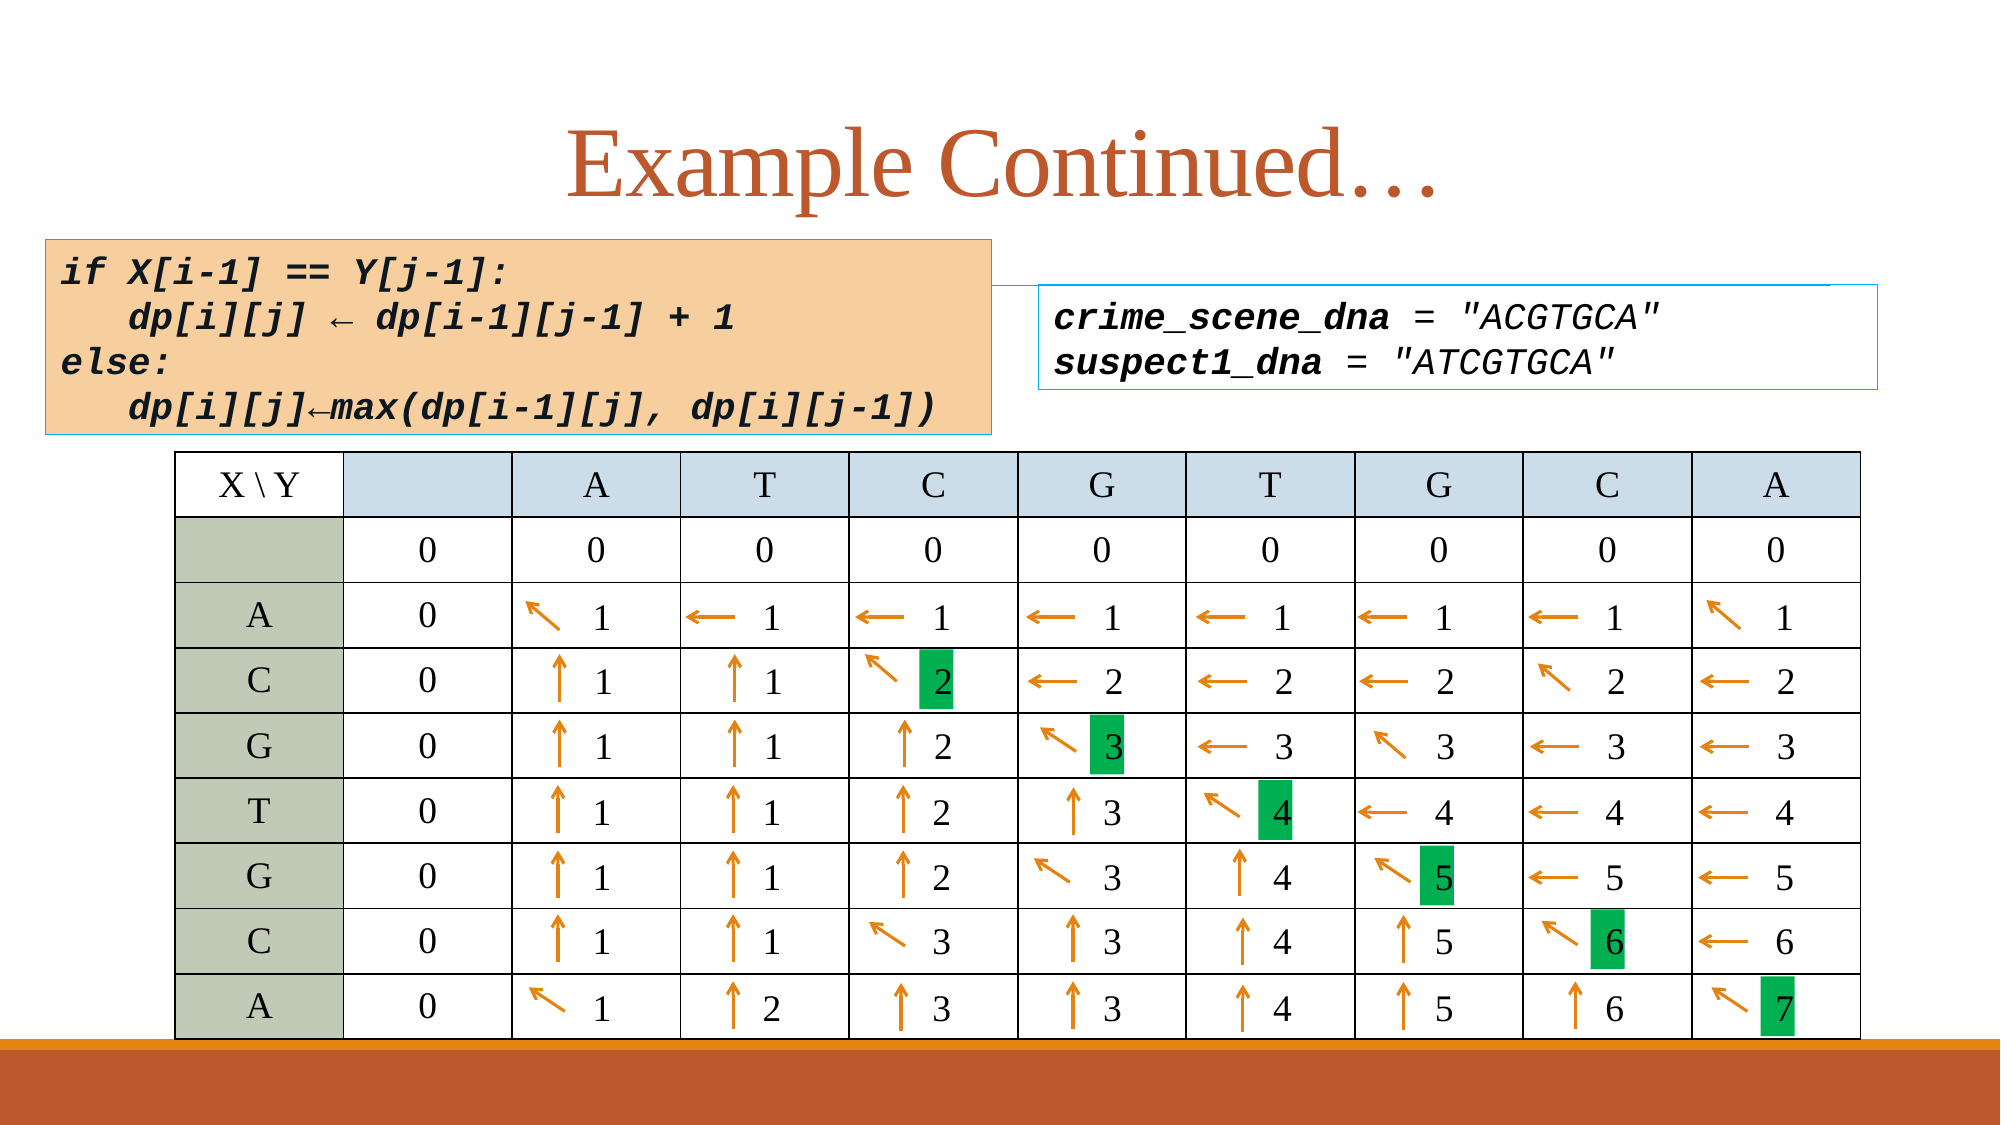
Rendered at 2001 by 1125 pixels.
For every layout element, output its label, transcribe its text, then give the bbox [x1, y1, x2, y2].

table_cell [176, 844, 343, 908]
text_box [917, 845, 952, 906]
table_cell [513, 714, 680, 777]
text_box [577, 845, 612, 906]
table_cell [1524, 975, 1691, 1038]
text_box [1540, 920, 1579, 946]
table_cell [1524, 909, 1691, 973]
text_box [1419, 909, 1454, 970]
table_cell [1356, 909, 1522, 973]
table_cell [1356, 779, 1522, 842]
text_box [579, 714, 614, 775]
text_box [1710, 986, 1748, 1012]
table_cell 0 [344, 649, 511, 712]
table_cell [1356, 975, 1522, 1038]
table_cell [1019, 844, 1185, 908]
table_cell [1693, 583, 1860, 647]
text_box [577, 780, 612, 840]
table_cell [1524, 583, 1691, 647]
table_cell [513, 649, 680, 712]
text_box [1259, 649, 1294, 710]
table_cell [344, 844, 511, 908]
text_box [1760, 976, 1795, 1037]
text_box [747, 976, 782, 1037]
table_cell C [176, 649, 343, 712]
text_box crime_scene_dna = "ACGTGCA" suspect1_dna = "ATCGTGCA" [1038, 284, 1878, 390]
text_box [1705, 599, 1741, 630]
table_cell [1019, 583, 1185, 647]
table_cell 0 [1356, 518, 1522, 582]
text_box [917, 909, 952, 970]
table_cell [681, 779, 848, 842]
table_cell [176, 714, 343, 777]
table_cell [513, 779, 680, 842]
table_cell [176, 518, 343, 582]
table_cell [1524, 844, 1691, 908]
table_header [344, 453, 511, 516]
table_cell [1187, 909, 1354, 973]
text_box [1419, 780, 1454, 840]
table_cell [681, 649, 848, 712]
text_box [1088, 845, 1123, 906]
table_cell 0 [681, 518, 848, 582]
table_cell A [176, 583, 343, 647]
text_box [1258, 976, 1293, 1037]
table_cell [176, 975, 343, 1038]
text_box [1090, 649, 1125, 710]
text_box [1039, 726, 1077, 752]
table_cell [1019, 975, 1185, 1038]
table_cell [681, 975, 848, 1038]
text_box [747, 585, 782, 645]
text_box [1421, 649, 1456, 710]
table_header C [850, 453, 1017, 516]
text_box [917, 780, 952, 840]
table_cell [513, 844, 680, 908]
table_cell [1693, 779, 1860, 842]
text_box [747, 780, 782, 840]
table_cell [1356, 714, 1522, 777]
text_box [577, 909, 612, 970]
table_header G [1356, 453, 1522, 516]
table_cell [1187, 844, 1354, 908]
table_cell 0 [850, 518, 1017, 582]
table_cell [1187, 649, 1354, 712]
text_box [1419, 585, 1454, 645]
table_cell 0 [1524, 518, 1691, 582]
table_header G [1019, 453, 1185, 516]
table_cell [1019, 779, 1185, 842]
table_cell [1019, 649, 1185, 712]
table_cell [1524, 779, 1691, 842]
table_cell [850, 844, 1017, 908]
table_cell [681, 844, 848, 908]
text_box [1088, 780, 1123, 840]
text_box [919, 649, 954, 710]
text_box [1421, 714, 1456, 775]
table_header X \ Y [176, 453, 343, 516]
table_header A [1693, 453, 1860, 516]
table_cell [1356, 649, 1522, 712]
table_cell 0 [344, 518, 511, 582]
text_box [1537, 662, 1571, 692]
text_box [917, 585, 952, 645]
table_cell [1187, 583, 1354, 647]
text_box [1088, 909, 1123, 970]
table_cell 0 [1187, 518, 1354, 582]
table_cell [1693, 844, 1860, 908]
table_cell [513, 975, 680, 1038]
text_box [864, 653, 898, 682]
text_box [1419, 976, 1454, 1037]
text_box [917, 976, 952, 1037]
table_header T [681, 453, 848, 516]
table_cell [1356, 583, 1522, 647]
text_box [528, 986, 566, 1012]
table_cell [1356, 844, 1522, 908]
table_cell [1019, 714, 1185, 777]
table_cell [850, 714, 1017, 777]
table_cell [681, 714, 848, 777]
table_cell 0 [344, 583, 511, 647]
table_cell 0 [1019, 518, 1185, 582]
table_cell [1693, 714, 1860, 777]
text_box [1258, 585, 1293, 645]
table_cell 0 [1693, 518, 1860, 582]
table_cell [681, 583, 848, 647]
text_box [524, 600, 560, 631]
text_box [749, 649, 784, 710]
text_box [1590, 585, 1625, 645]
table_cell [1693, 649, 1860, 712]
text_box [579, 649, 614, 710]
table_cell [850, 779, 1017, 842]
table_cell [513, 583, 680, 647]
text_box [1258, 909, 1293, 970]
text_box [1373, 857, 1411, 883]
table_cell [850, 583, 1017, 647]
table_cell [1693, 975, 1860, 1038]
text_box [1760, 585, 1795, 645]
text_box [1590, 780, 1625, 840]
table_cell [850, 649, 1017, 712]
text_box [577, 976, 612, 1037]
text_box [1590, 976, 1625, 1037]
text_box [1592, 649, 1627, 710]
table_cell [1524, 714, 1691, 777]
table_header T [1187, 453, 1354, 516]
title Example Continued… [180, 47, 1830, 285]
table_header C [1524, 453, 1691, 516]
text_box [868, 921, 906, 947]
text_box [749, 714, 784, 775]
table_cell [850, 975, 1017, 1038]
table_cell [1019, 909, 1185, 973]
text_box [1373, 730, 1406, 759]
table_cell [850, 909, 1017, 973]
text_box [1762, 714, 1797, 775]
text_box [747, 845, 782, 906]
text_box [1203, 792, 1241, 818]
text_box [1088, 976, 1123, 1037]
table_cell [681, 909, 848, 973]
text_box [919, 714, 954, 775]
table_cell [344, 909, 511, 973]
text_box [1090, 714, 1125, 775]
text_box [1419, 845, 1454, 906]
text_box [1033, 857, 1071, 883]
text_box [1088, 585, 1123, 645]
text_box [45, 239, 992, 435]
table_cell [1693, 909, 1860, 973]
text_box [1760, 909, 1795, 970]
table_cell 0 [513, 518, 680, 582]
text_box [1762, 649, 1797, 710]
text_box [1760, 780, 1795, 840]
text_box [1760, 845, 1795, 906]
table_header A [513, 453, 680, 516]
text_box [1259, 714, 1294, 775]
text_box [577, 585, 612, 645]
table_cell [1187, 779, 1354, 842]
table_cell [176, 909, 343, 973]
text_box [1590, 909, 1625, 970]
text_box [1592, 714, 1627, 775]
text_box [1258, 780, 1293, 840]
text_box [1590, 845, 1625, 906]
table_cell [344, 975, 511, 1038]
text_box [1258, 845, 1293, 906]
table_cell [513, 909, 680, 973]
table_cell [1187, 714, 1354, 777]
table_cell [344, 714, 511, 777]
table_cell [1524, 649, 1691, 712]
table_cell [344, 779, 511, 842]
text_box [747, 909, 782, 970]
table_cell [176, 779, 343, 842]
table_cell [1187, 975, 1354, 1038]
